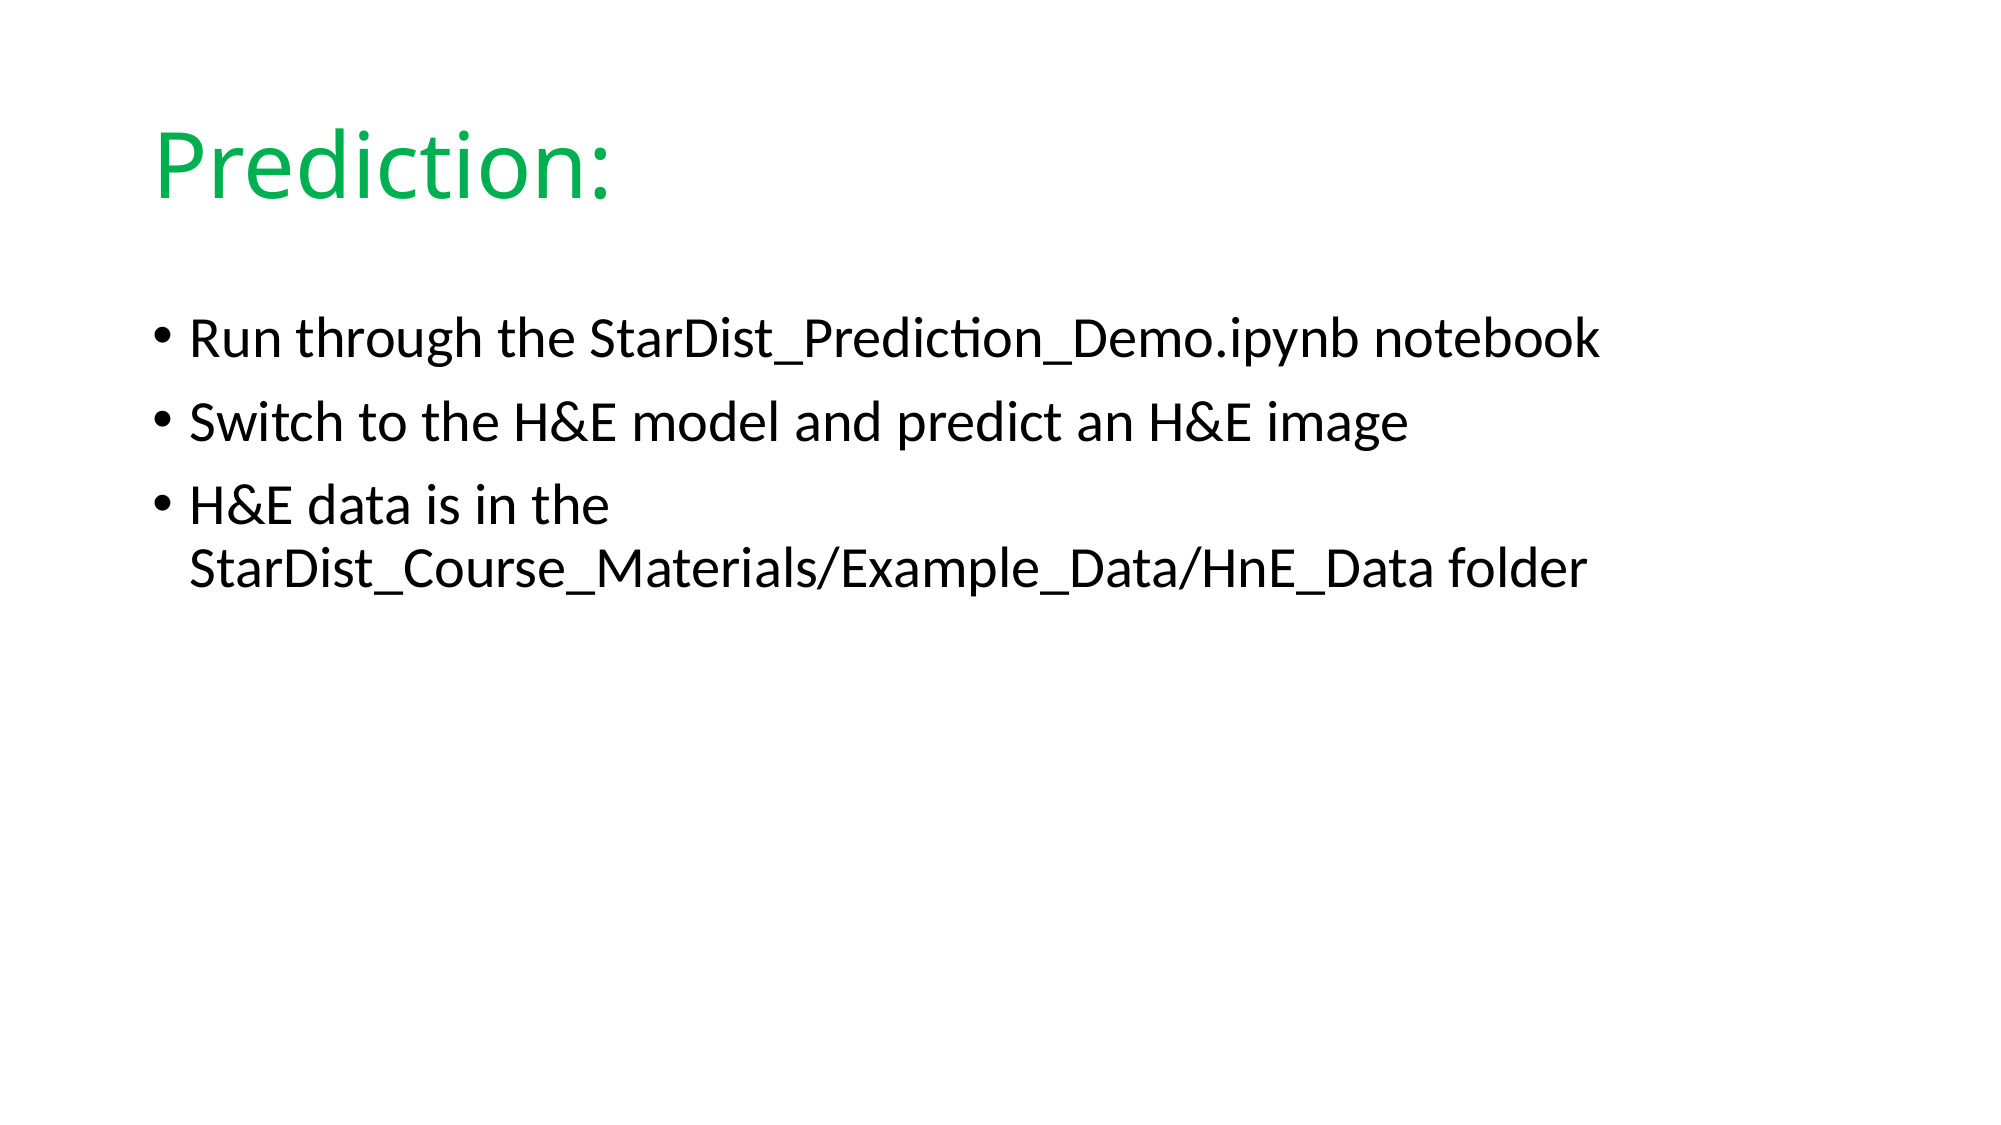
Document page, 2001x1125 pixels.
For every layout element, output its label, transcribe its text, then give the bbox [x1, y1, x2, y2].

list Run through the StarDist_Prediction_Demo.ipynb notebook Switch to the H&E model and predict an H&E image H&E data is in the StarDist_Course_Materials/Example_Data/HnE_Data folder [137, 299, 1863, 1014]
title Prediction: [137, 59, 1863, 278]
